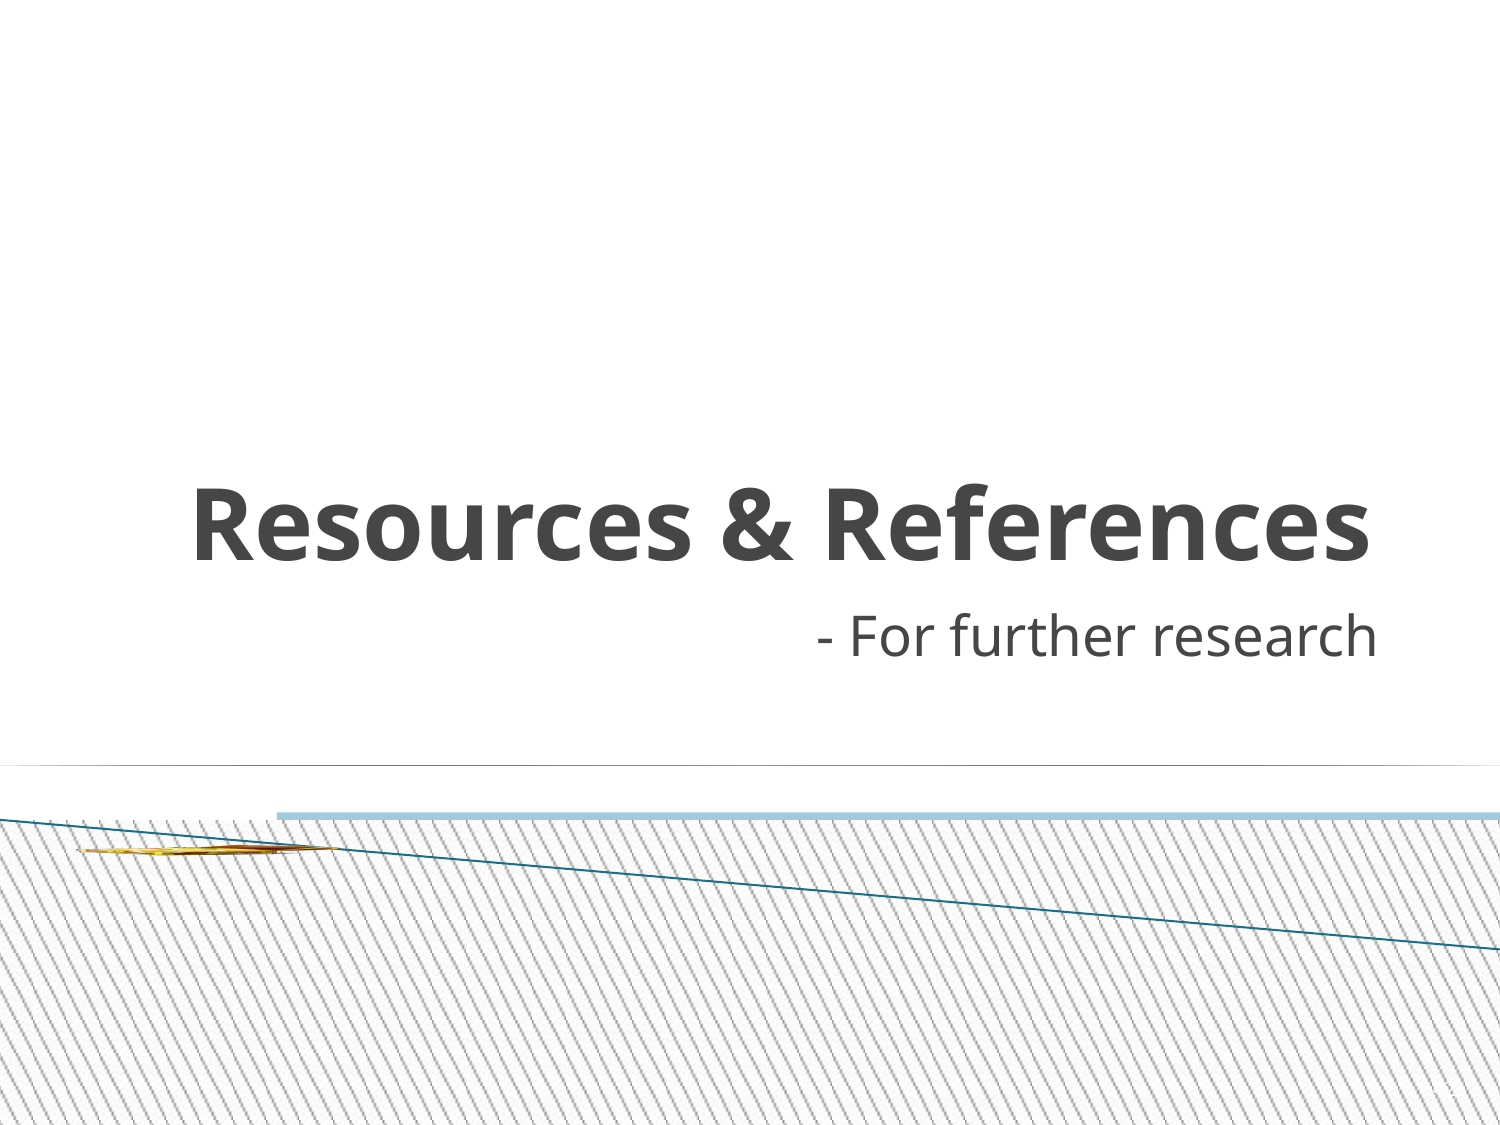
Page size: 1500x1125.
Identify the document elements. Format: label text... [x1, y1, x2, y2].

text_box Resources & References [112, 287, 1388, 588]
picture [0, 699, 1500, 1125]
text_box 42 [1418, 1051, 1479, 1111]
text_box - For further research [112, 592, 1388, 790]
